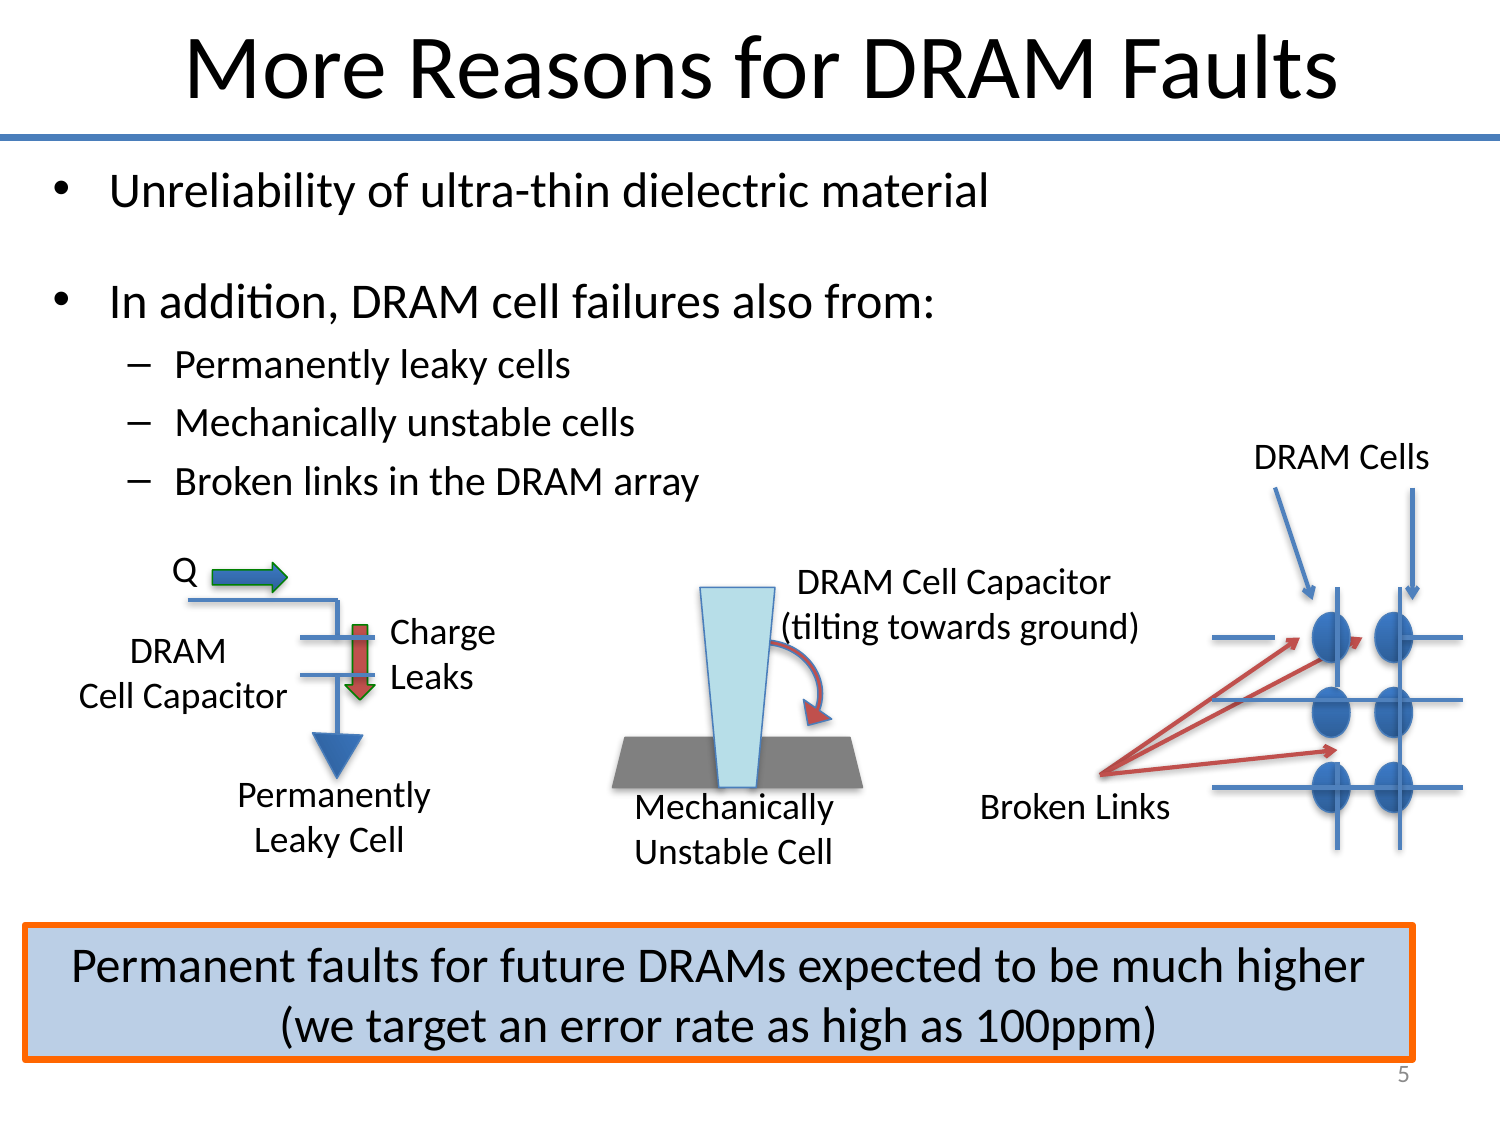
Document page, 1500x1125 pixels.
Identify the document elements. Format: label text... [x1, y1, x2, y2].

slide_number 5 [1074, 1042, 1425, 1103]
text_box Permanent faults for future DRAMs expected to be much higher (we target an error rate as high as 100ppm) [24, 924, 1413, 1060]
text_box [1212, 424, 1463, 851]
text_box Charge Leaks [376, 599, 512, 705]
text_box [62, 599, 376, 772]
text_box [213, 561, 288, 594]
list Unreliability of ultra-thin dielectric material In addition, DRAM cell failures also from: Permanently leaky cells Mechanically unstable cells Broken links in the DRAM array [37, 149, 1450, 950]
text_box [1099, 749, 1207, 776]
text_box DRAM Cell Capacitor (tilting towards ground) [765, 549, 1156, 655]
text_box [612, 587, 863, 882]
text_box Permanently Leaky Cell [222, 762, 447, 868]
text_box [1100, 637, 1207, 748]
text_box More Reasons for DRAM Faults [99, 0, 1425, 136]
text_box Broken Links [965, 774, 1186, 835]
text_box Q [157, 537, 213, 598]
